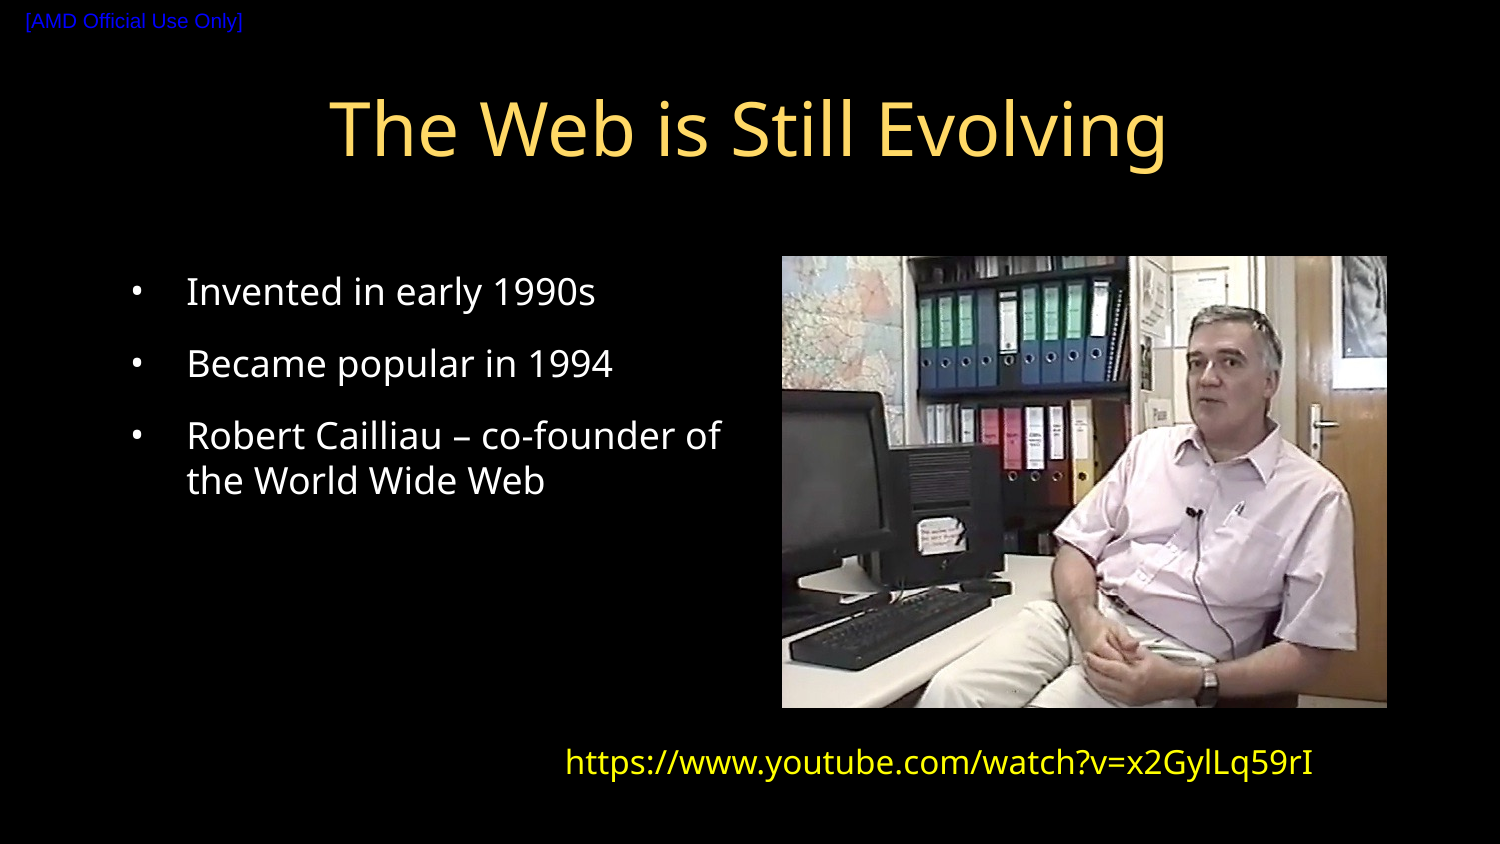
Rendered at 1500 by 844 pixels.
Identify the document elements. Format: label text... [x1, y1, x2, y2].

list Invented in early 1990s Became popular in 1994 Robert Cailliau – co-founder of the World Wide Web [75, 259, 731, 593]
title The Web is Still Evolving [103, 44, 1397, 208]
picture [782, 256, 1387, 708]
text_box https://www.youtube.com/watch?v=x2GylLq59rI [549, 734, 1413, 790]
